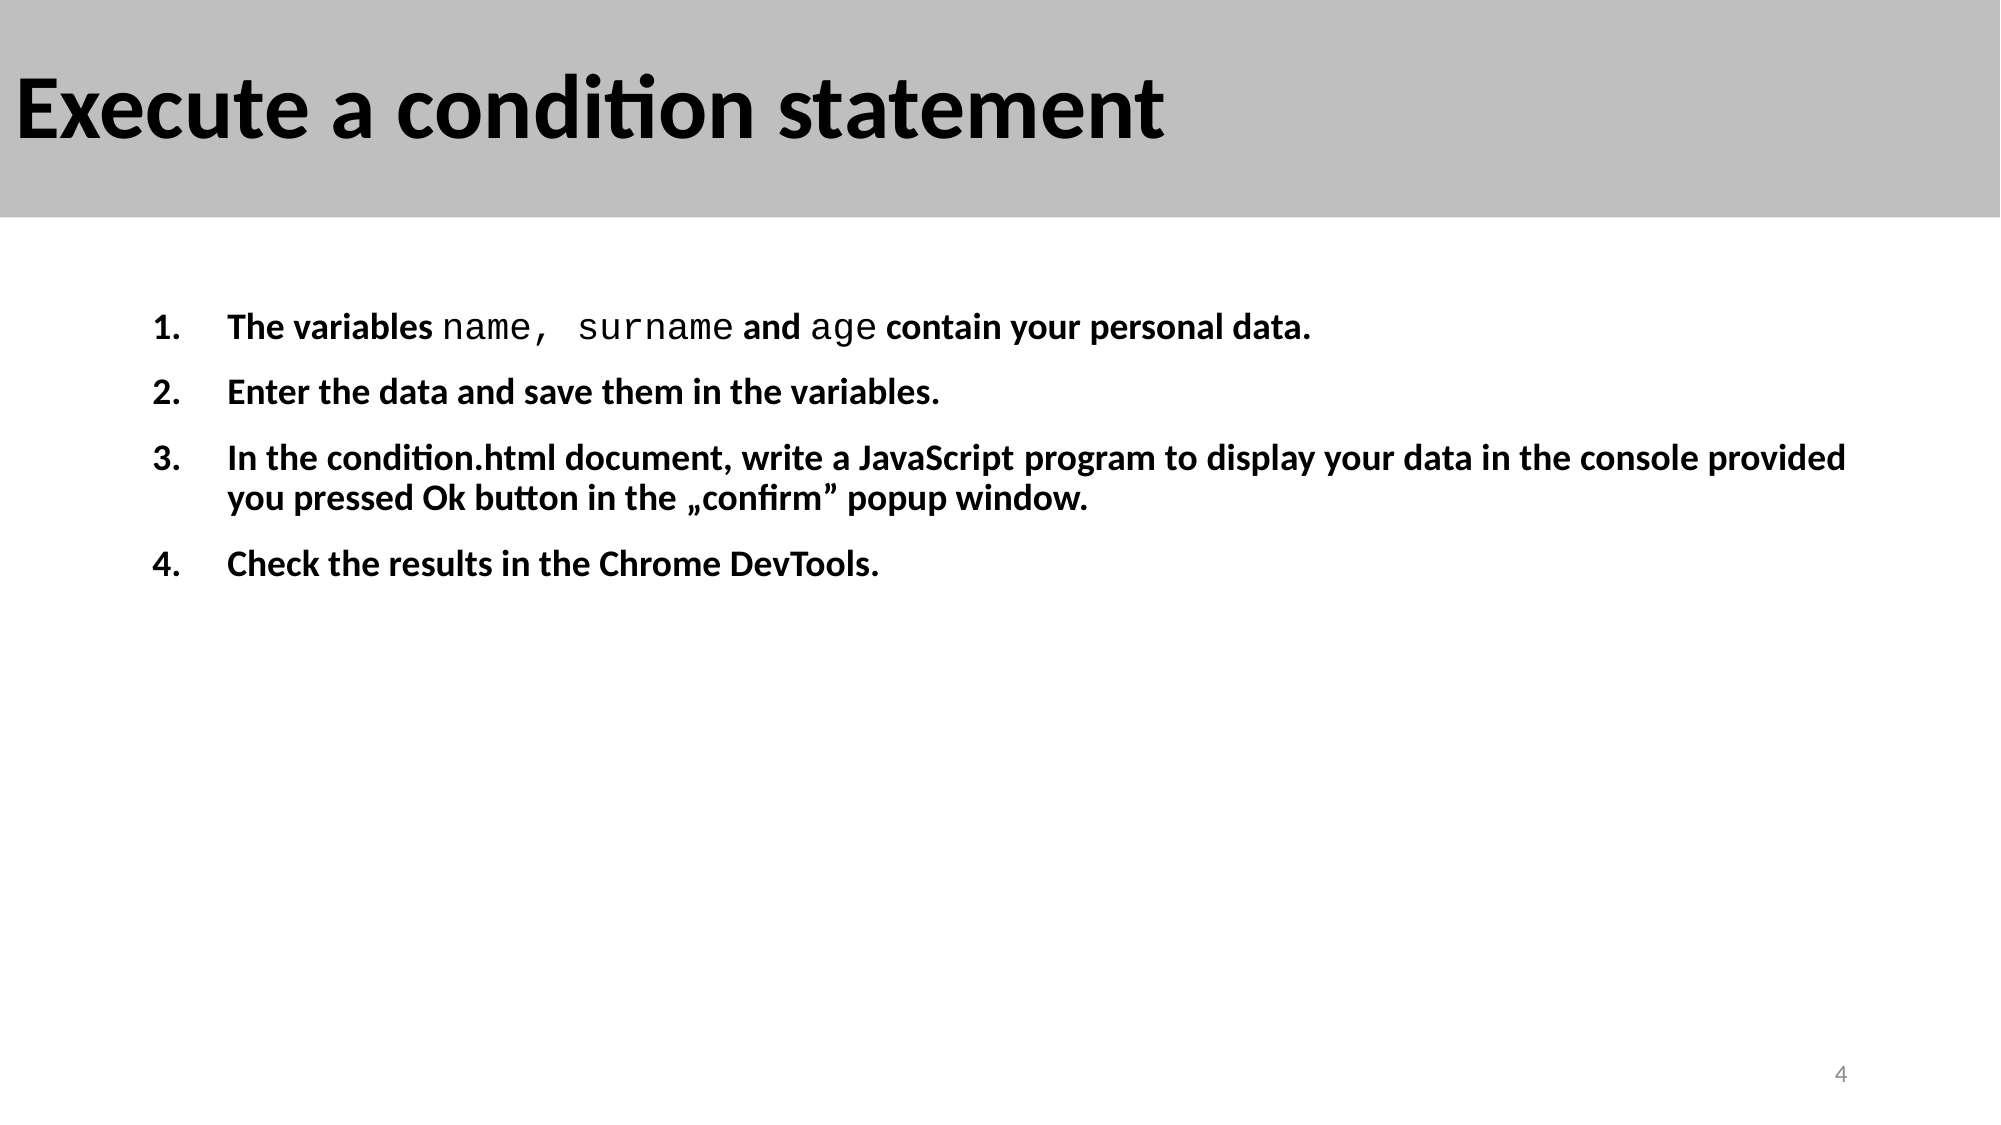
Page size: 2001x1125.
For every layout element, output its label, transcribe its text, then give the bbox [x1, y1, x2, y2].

slide_number 4 [1412, 1042, 1863, 1103]
list The variables name, surname and age contain your personal data. Enter the data and save them in the variables. In the condition.html document, write a JavaScript program to display your data in the console provided you pressed Ok button in the „confirm” popup window. Check the results in the Chrome DevTools. [137, 299, 1863, 1014]
title Execute a condition statement [0, 0, 2000, 218]
